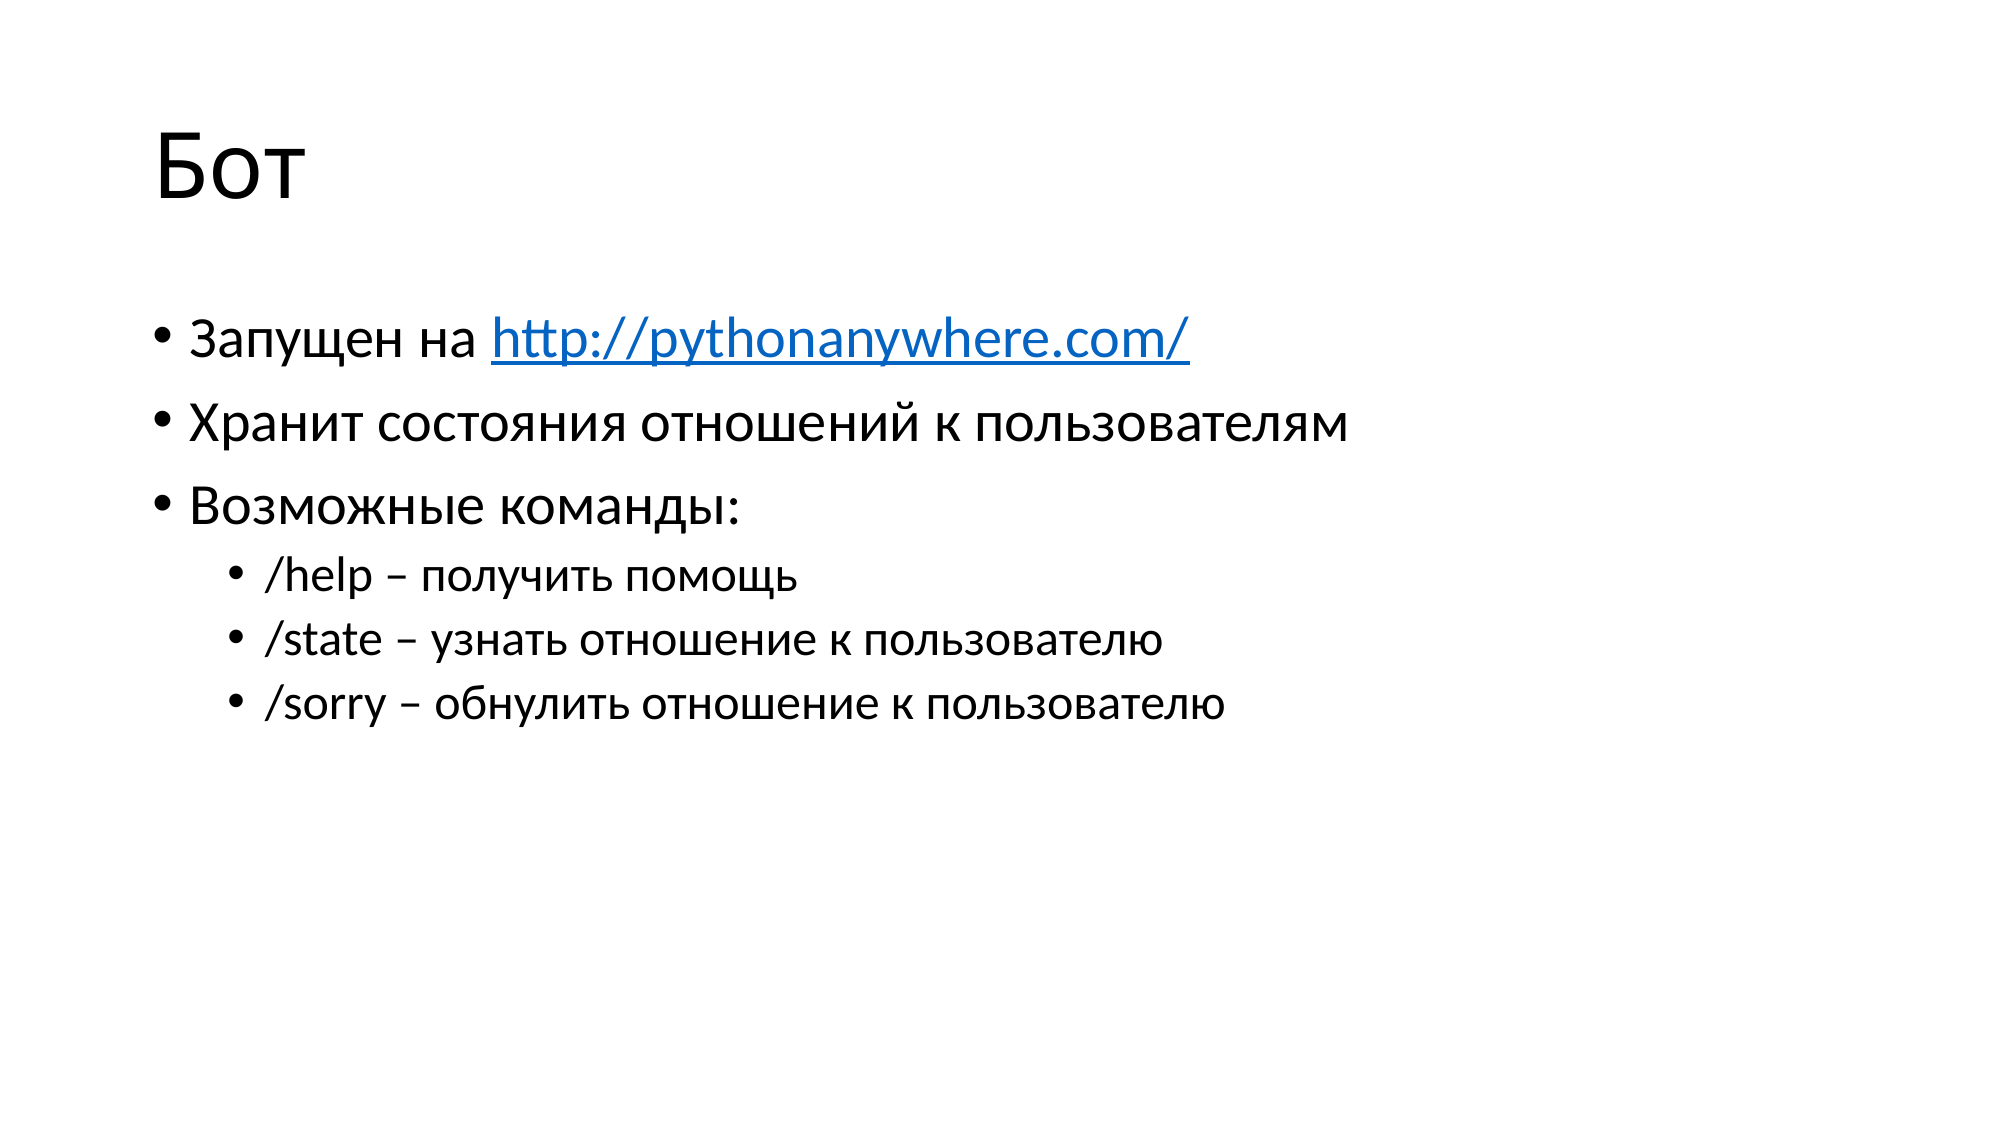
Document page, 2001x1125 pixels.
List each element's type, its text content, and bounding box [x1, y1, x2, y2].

list Запущен на http://pythonanywhere.com/ Хранит состояния отношений к пользователям Возможные команды: /help – получить помощь /state – узнать отношение к пользователю /sorry – обнулить отношение к пользователю [137, 299, 1863, 1014]
title Бот [137, 59, 1863, 278]
